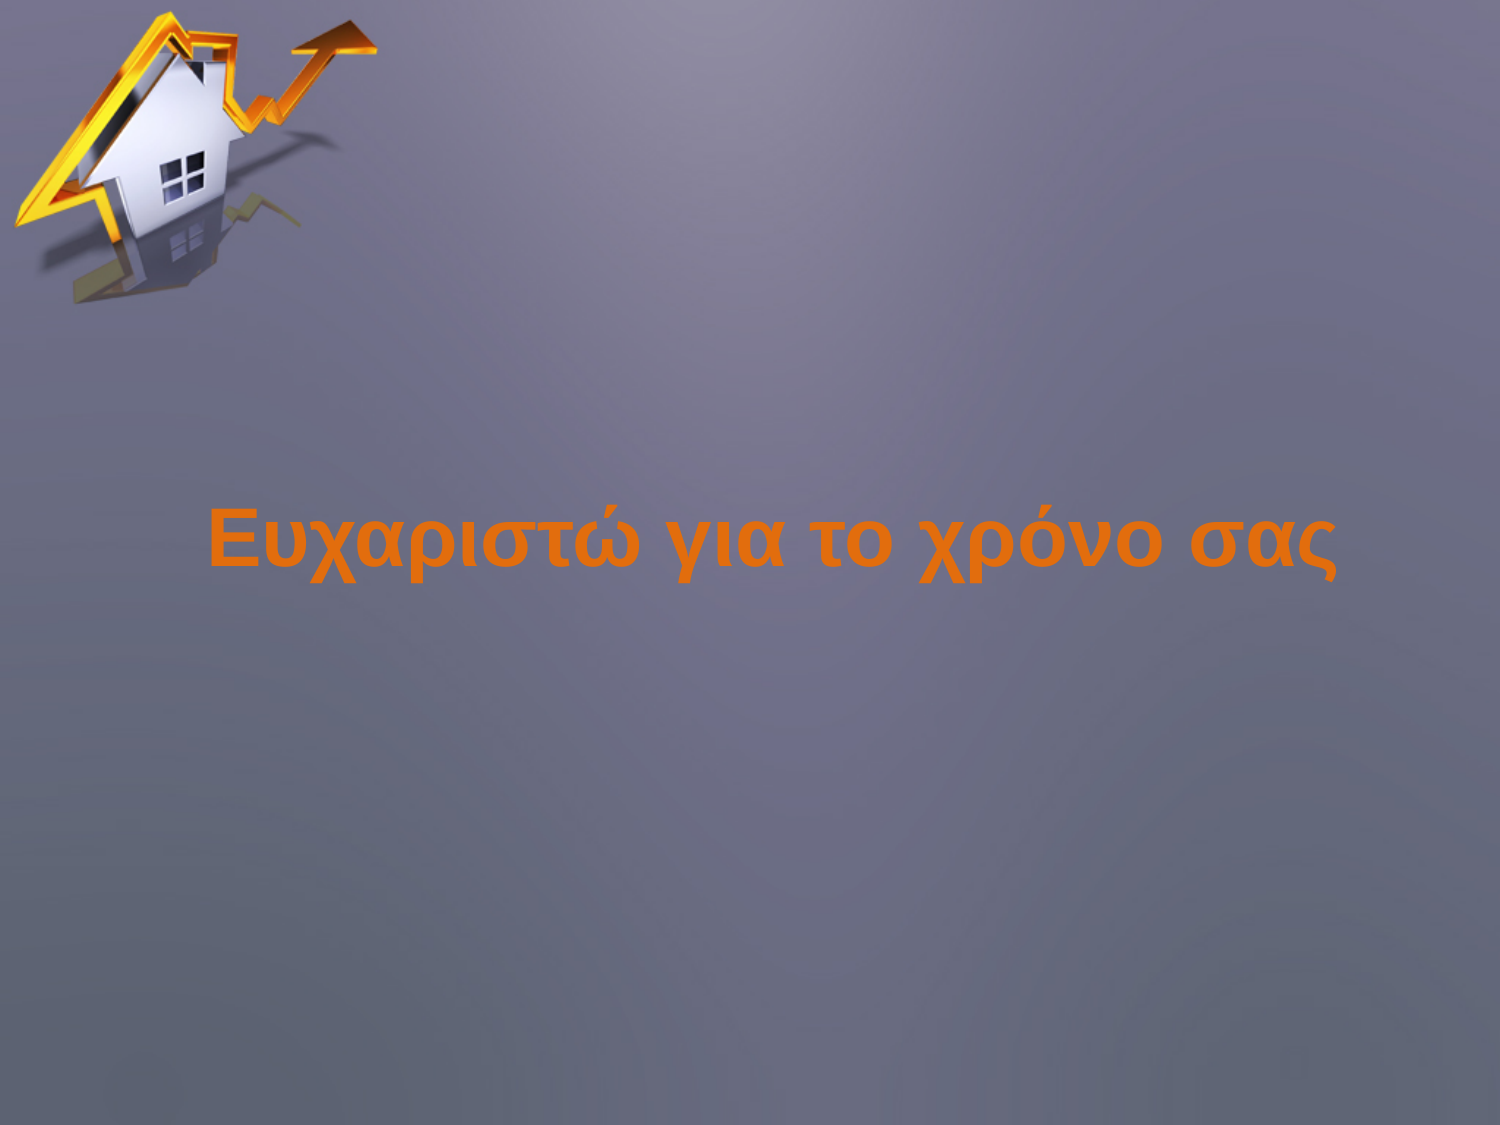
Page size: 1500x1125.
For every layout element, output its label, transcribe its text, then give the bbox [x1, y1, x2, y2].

title Ευχαριστώ για το χρόνο σας [159, 491, 1389, 576]
picture [0, 0, 1500, 1125]
